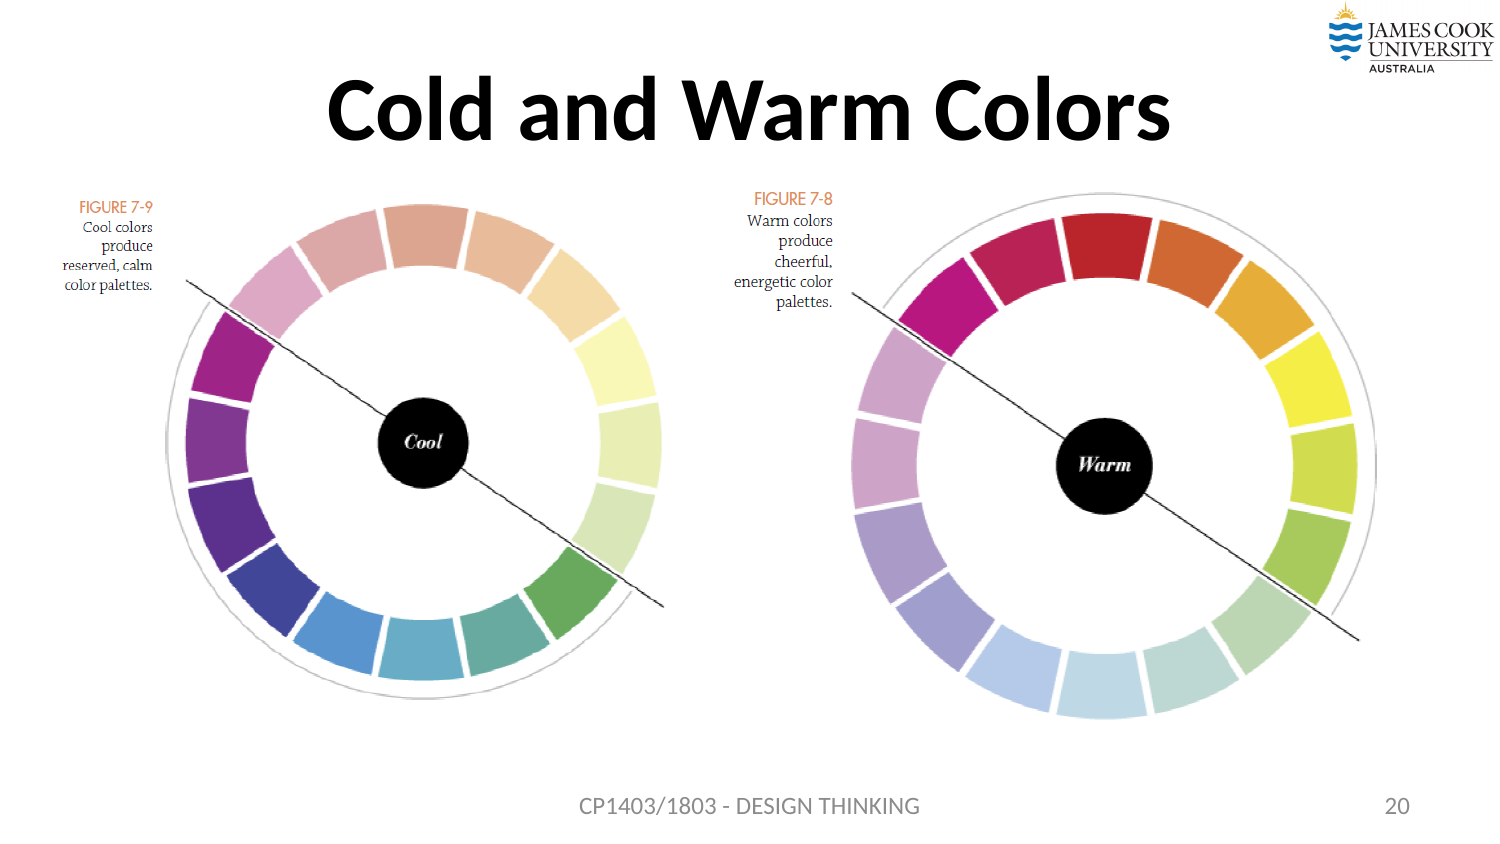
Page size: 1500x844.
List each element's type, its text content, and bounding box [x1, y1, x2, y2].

footer CP1403/1803 - DESIGN THINKING [512, 782, 988, 827]
title Cold and Warm Colors [75, 33, 1425, 175]
picture [57, 174, 1434, 735]
slide_number 20 [1074, 782, 1425, 827]
picture [1324, 0, 1496, 78]
